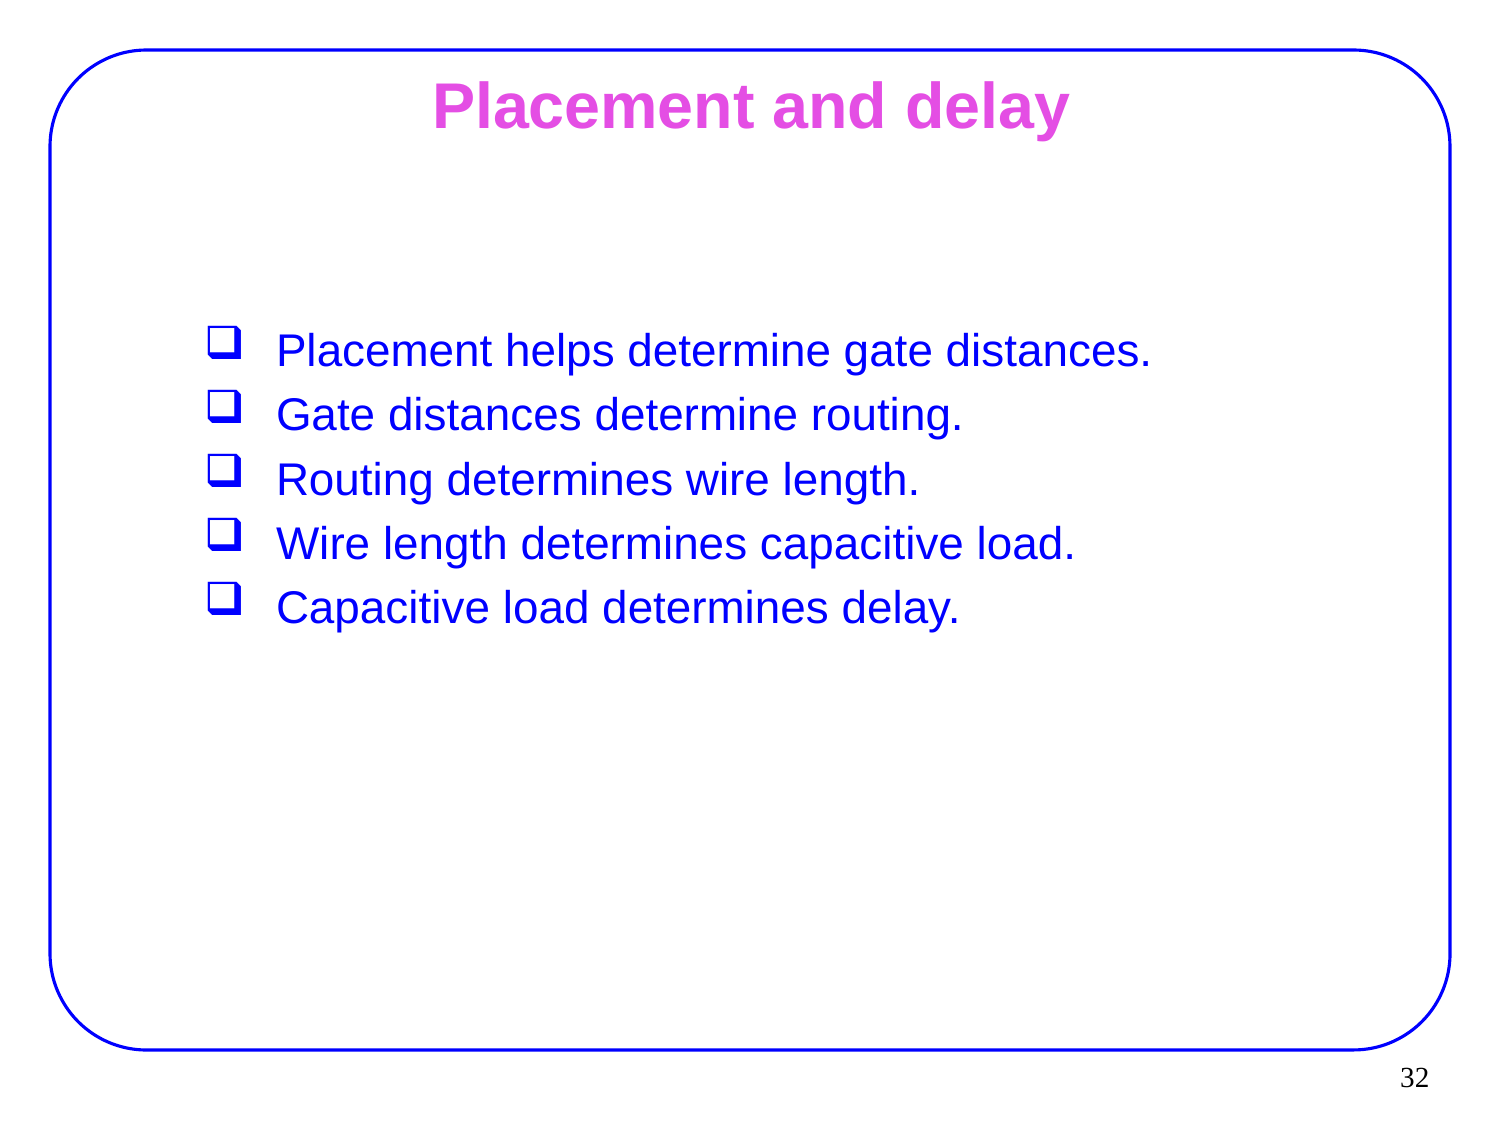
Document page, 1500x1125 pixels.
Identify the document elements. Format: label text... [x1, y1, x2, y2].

slide_number 32 [1351, 1047, 1444, 1104]
list Placement helps determine gate distances. Gate distances determine routing. Routing determines wire length. Wire length determines capacitive load. Capacitive load determines delay. [112, 312, 1388, 1088]
title Placement and delay [113, 66, 1389, 140]
